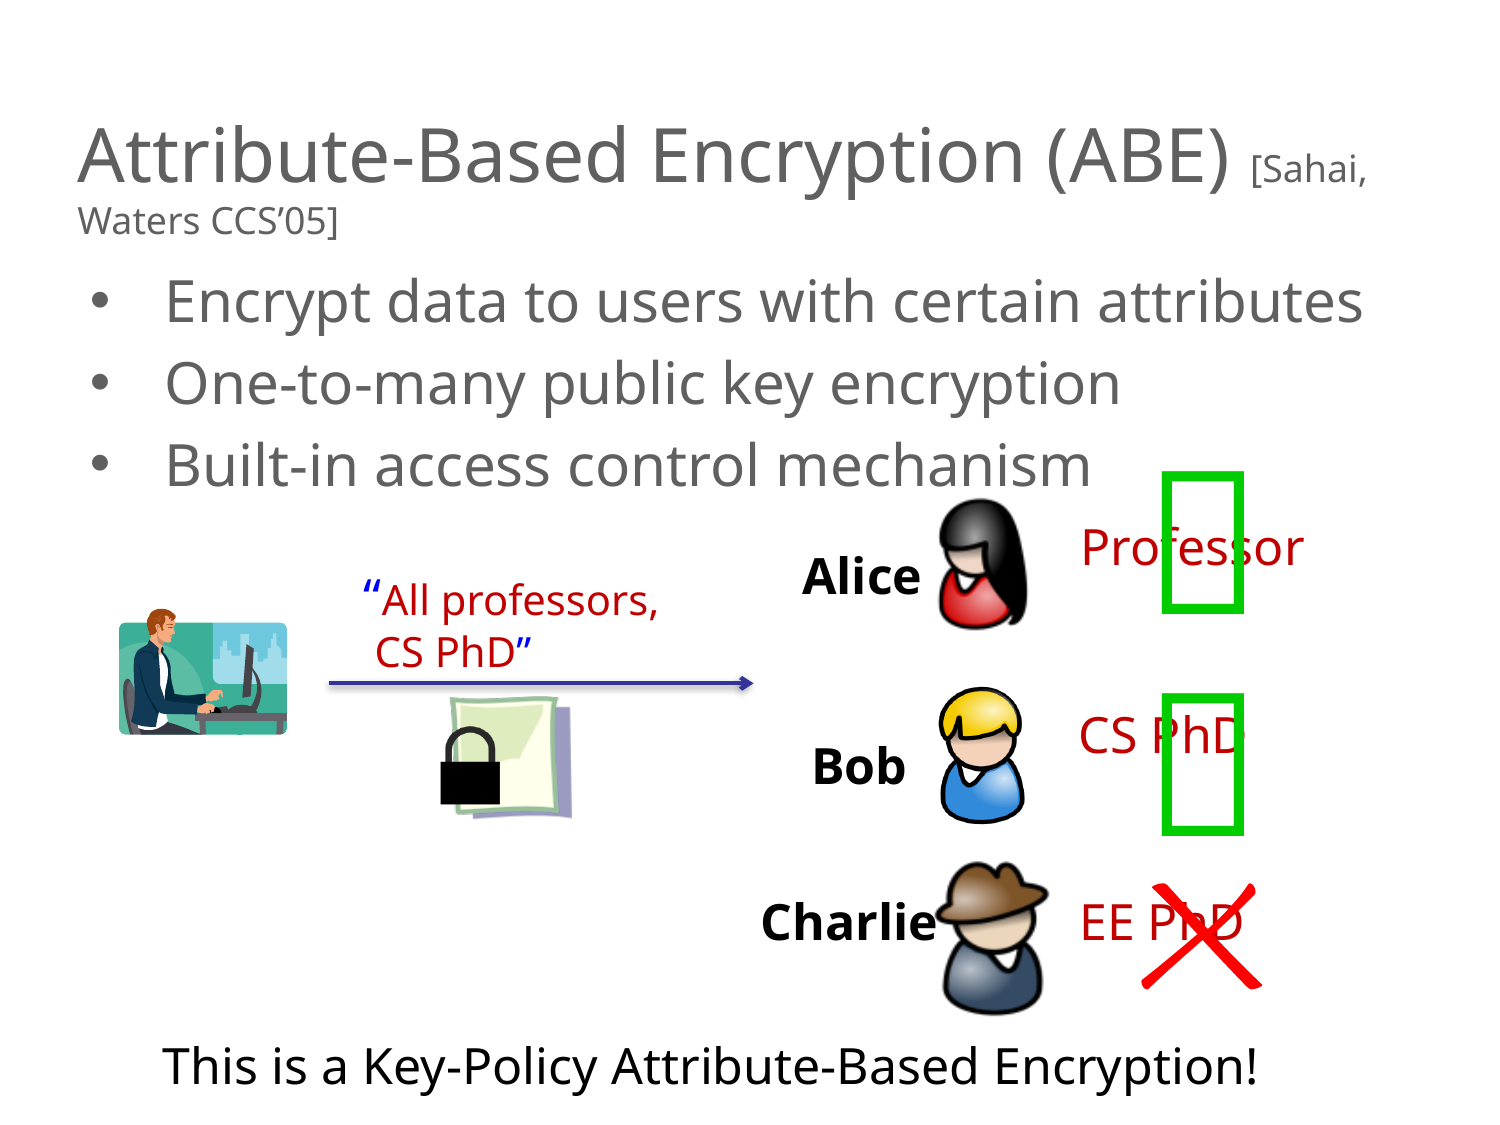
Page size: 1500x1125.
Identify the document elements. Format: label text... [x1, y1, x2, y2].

text_box Bob [796, 726, 899, 802]
picture [1141, 883, 1263, 990]
text_box This is a Key-Policy Attribute-Based Encryption! [148, 1026, 1275, 1102]
text_box “All professors, CS PhD” [349, 558, 675, 682]
picture [912, 495, 1051, 634]
text_box Charlie [746, 883, 894, 958]
text_box Professor [1279, 508, 1320, 583]
picture [115, 608, 291, 738]
list Encrypt data to users with certain attributes One-to-many public key encryption Built-in access control mechanism [75, 257, 1425, 513]
text_box  [1128, 406, 1279, 662]
text_box CS PhD [1064, 695, 1128, 771]
text_box EE PhD [1085, 883, 1137, 958]
picture [899, 854, 1082, 1018]
text_box Professor [1065, 508, 1128, 583]
text_box Alice [787, 537, 907, 613]
text_box  [1128, 662, 1279, 885]
picture [417, 695, 580, 824]
title Attribute-Based Encryption (ABE) [Sahai, Waters CCS’05] [62, 99, 1425, 252]
picture [904, 683, 1059, 826]
